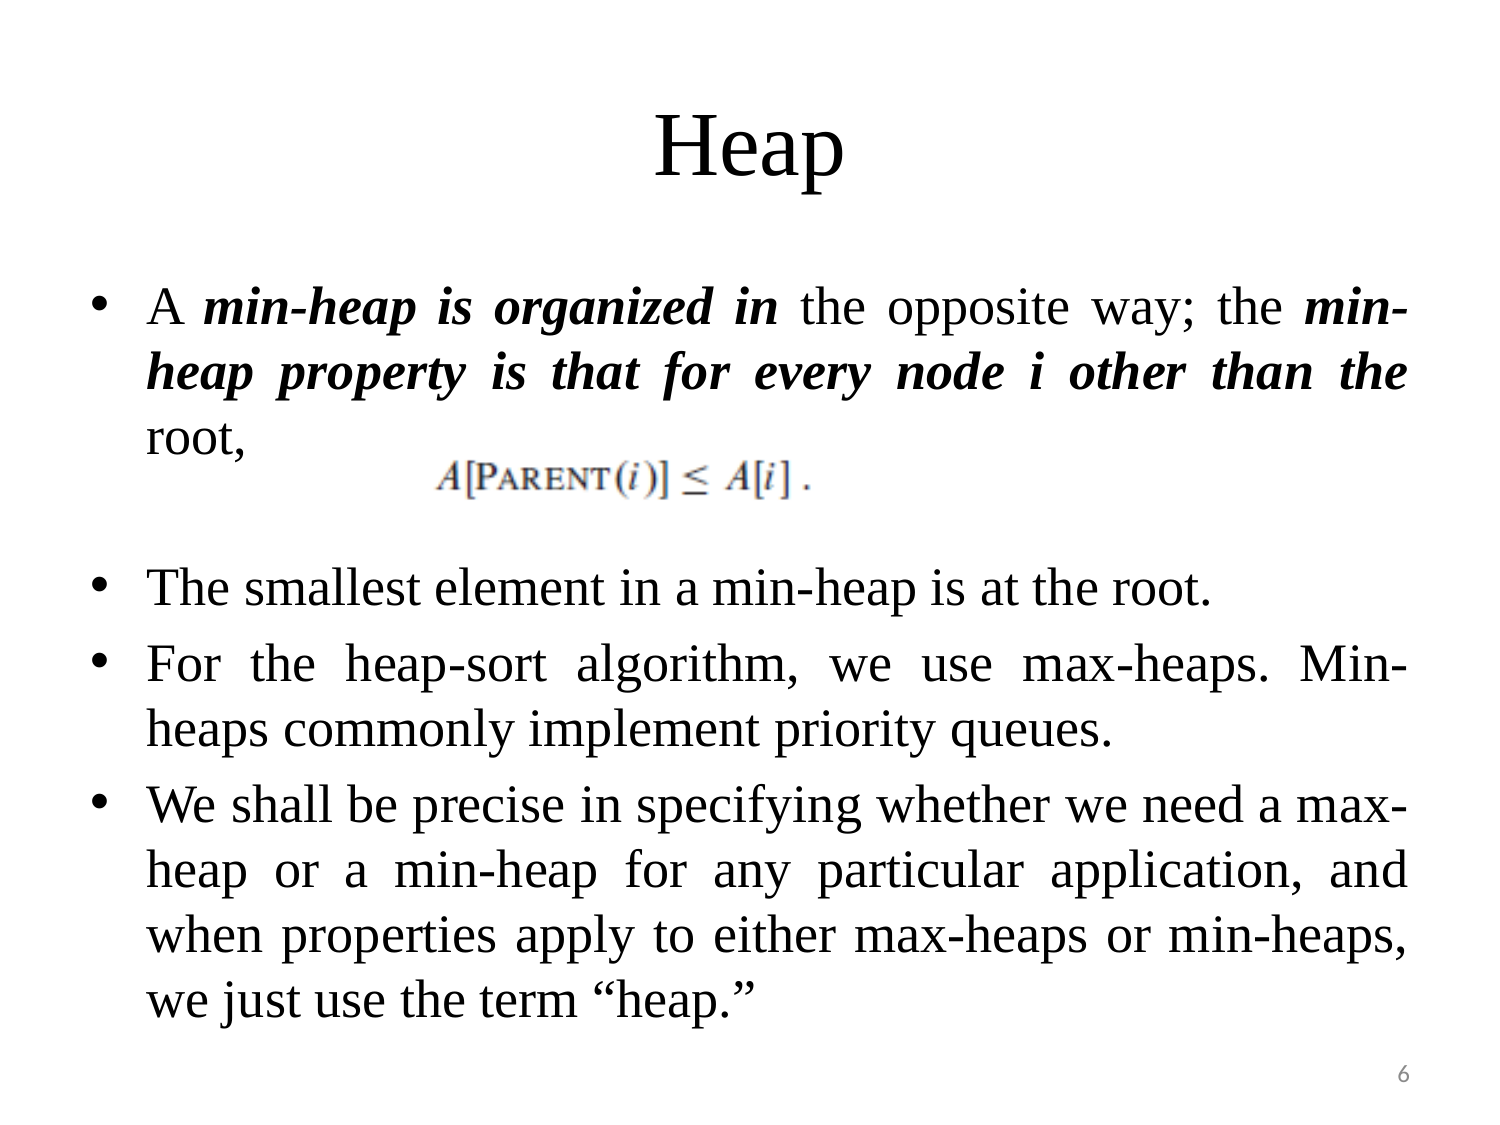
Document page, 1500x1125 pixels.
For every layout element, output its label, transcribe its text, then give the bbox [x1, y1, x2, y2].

title Heap [75, 45, 1425, 233]
picture [424, 437, 831, 518]
list A min-heap is organized in the opposite way; the min-heap property is that for every node i other than the root, The smallest element in a min-heap is at the root. For the heap-sort algorithm, we use max-heaps. Min-heaps commonly implement priority queues. We shall be precise in specifying whether we need a max-heap or a min-heap for any particular application, and when properties apply to either max-heaps or min-heaps, we just use the term “heap.” [75, 262, 1425, 1005]
slide_number 6 [1074, 1042, 1425, 1103]
